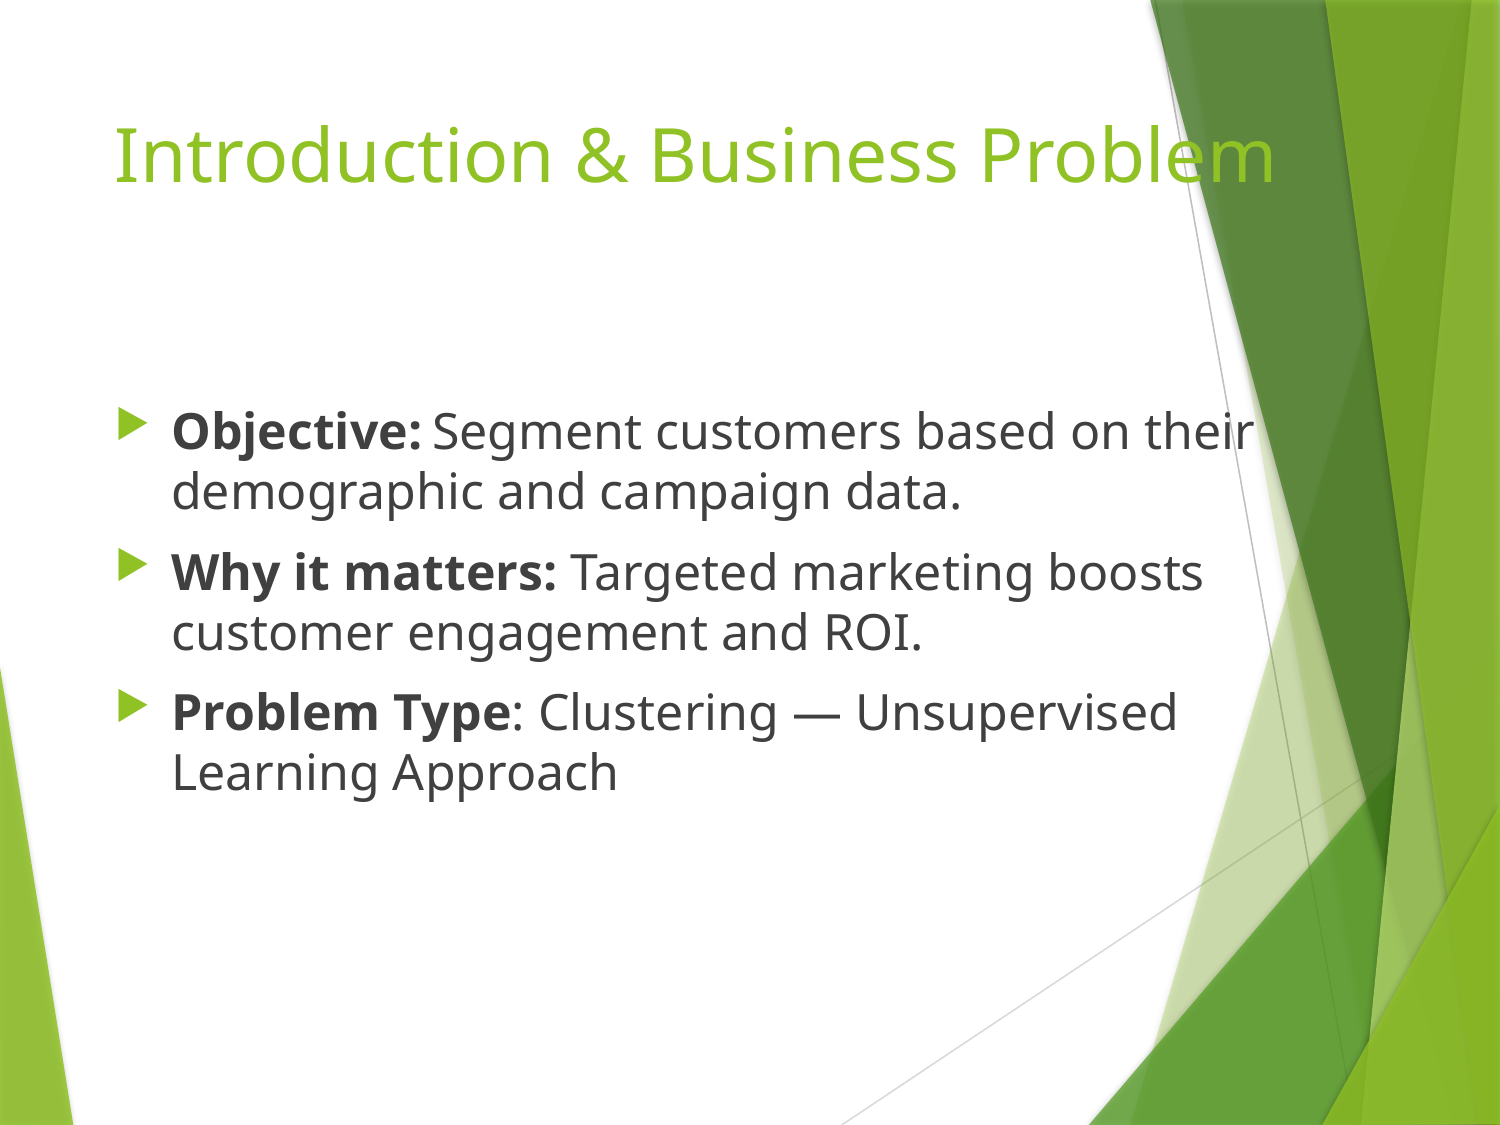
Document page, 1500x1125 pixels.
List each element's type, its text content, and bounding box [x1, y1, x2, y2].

list Objective: Segment customers based on their demographic and campaign data. Why it matters: Targeted marketing boosts customer engagement and ROI. Problem Type: Clustering — Unsupervised Learning Approach [99, 391, 1380, 1098]
title Introduction & Business Problem [99, 99, 1404, 317]
